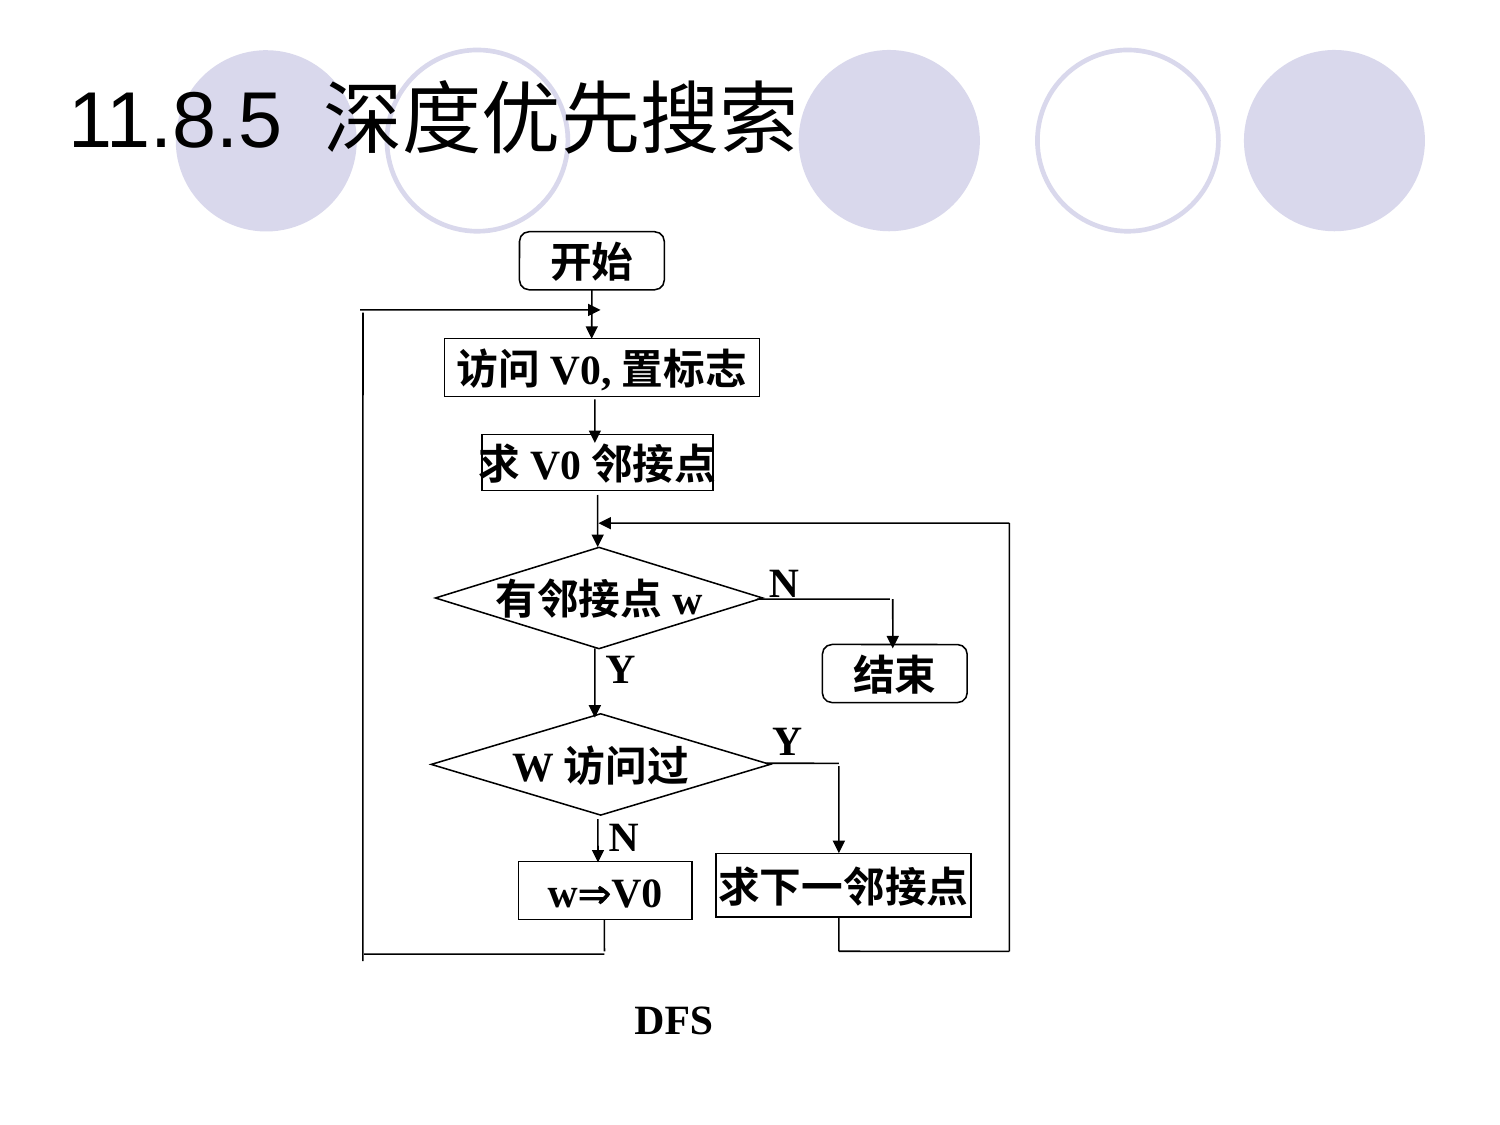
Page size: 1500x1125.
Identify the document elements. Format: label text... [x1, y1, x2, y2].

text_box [359, 231, 1010, 1051]
text_box 11.8.5 深度优先搜索 [53, 19, 1294, 171]
